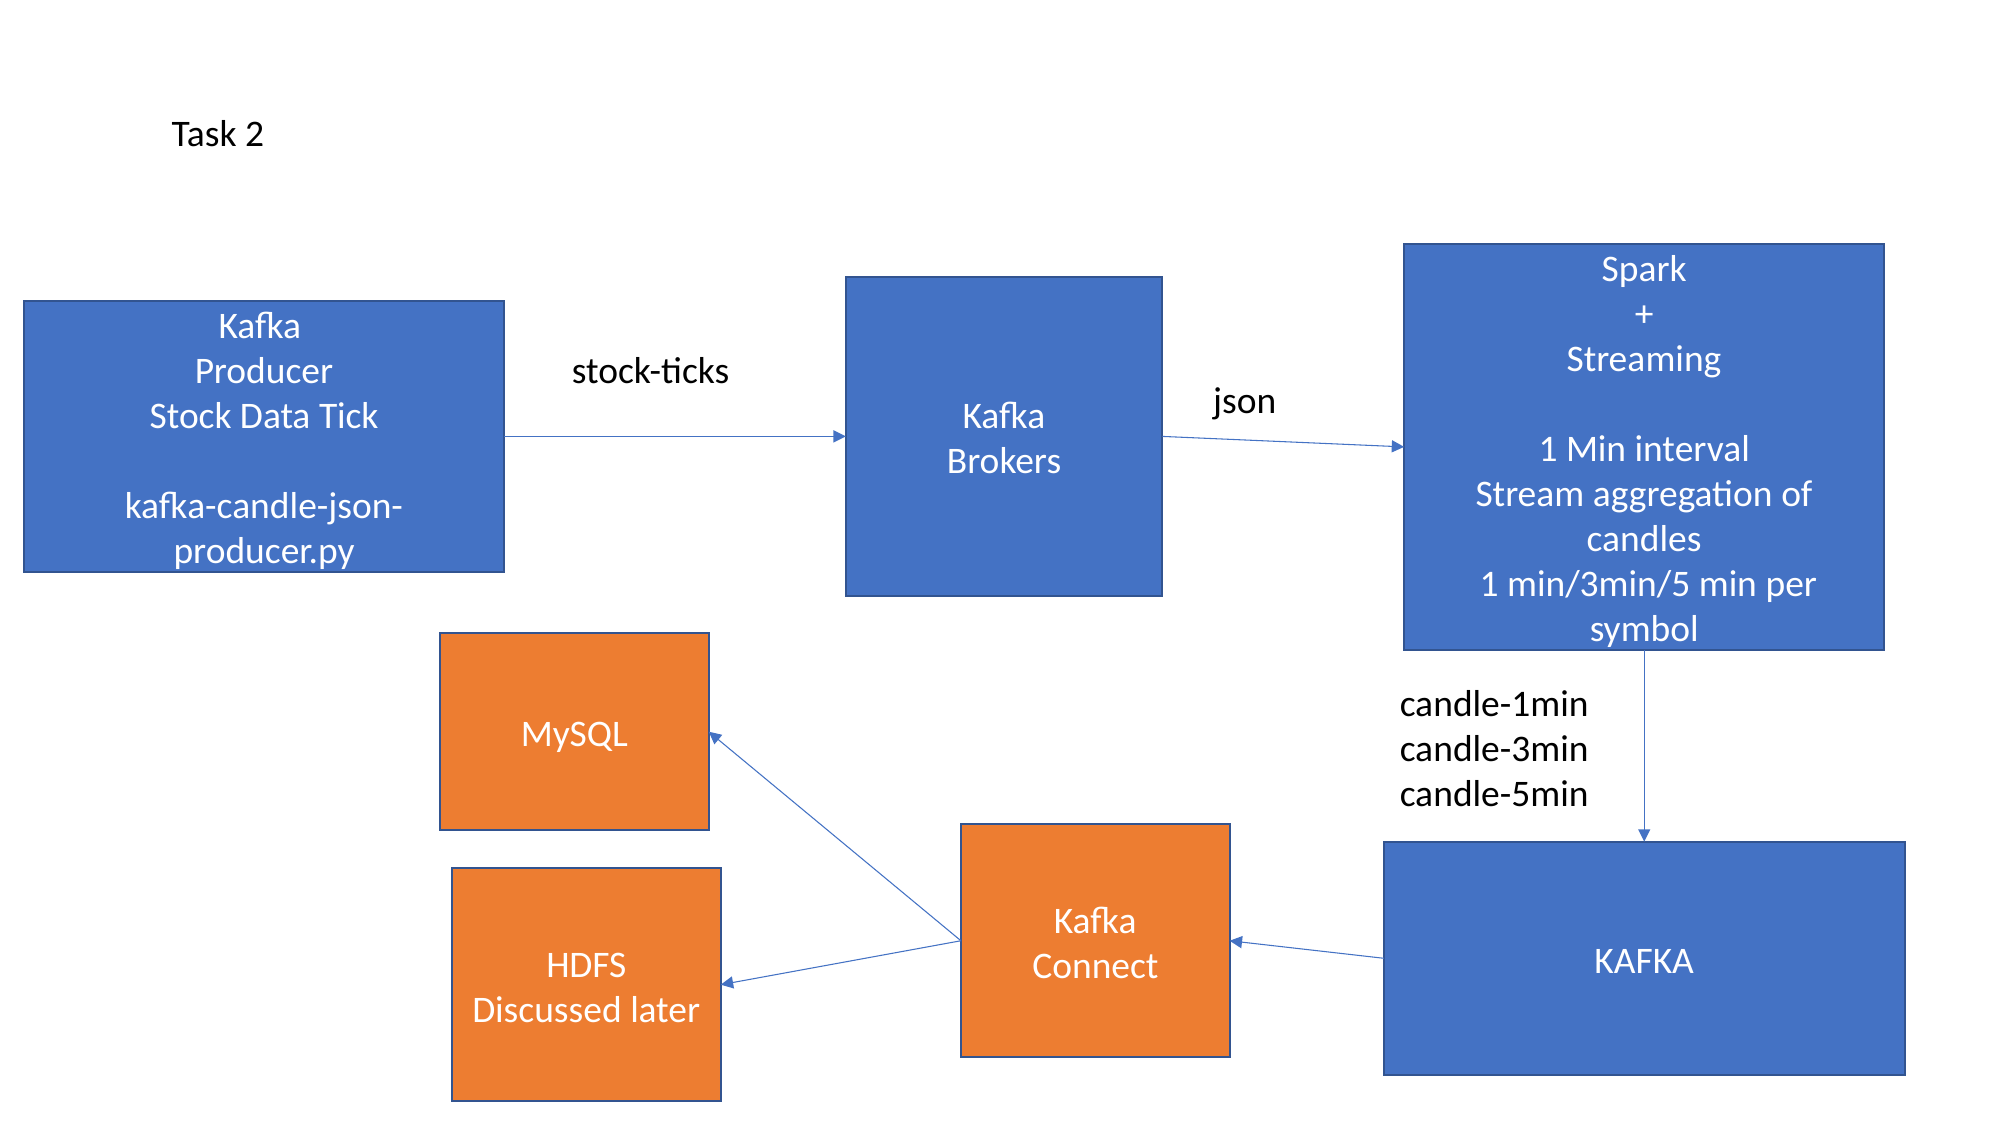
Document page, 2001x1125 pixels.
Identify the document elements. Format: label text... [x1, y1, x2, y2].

text_box candle-1min candle-3min candle-5min [1385, 671, 1604, 866]
text_box KAFKA [1383, 841, 1906, 1076]
text_box stock-ticks [557, 338, 745, 399]
text_box json [1198, 368, 1292, 429]
text_box HDFS Discussed later [451, 867, 722, 1102]
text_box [1229, 940, 1384, 959]
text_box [708, 731, 961, 941]
text_box Kafka Connect [960, 823, 1231, 1058]
text_box Task 2 [156, 102, 280, 162]
text_box Kafka Brokers [845, 276, 1163, 597]
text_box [720, 941, 961, 985]
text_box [1162, 436, 1405, 447]
text_box Kafka Producer Stock Data Tick kafka-candle-json-producer.py [23, 300, 505, 573]
text_box Spark + Streaming 1 Min interval Stream aggregation of candles 1 min/3min/5 min per symbol [1403, 243, 1885, 651]
text_box MySQL [439, 632, 710, 831]
